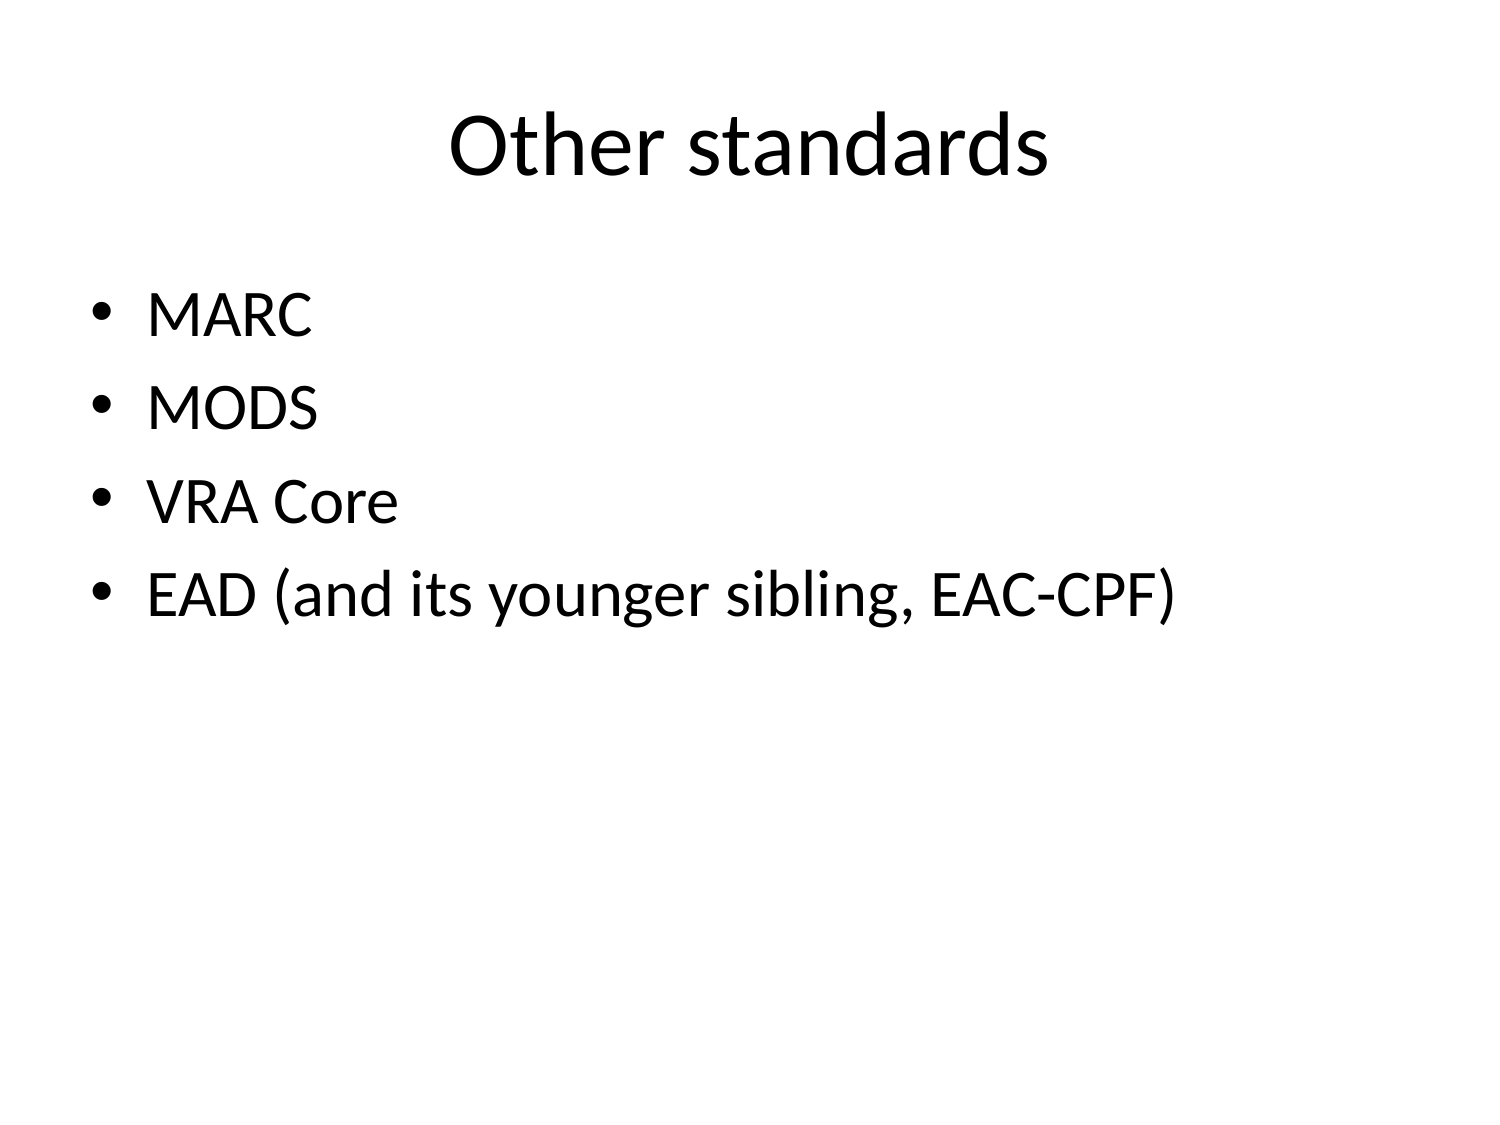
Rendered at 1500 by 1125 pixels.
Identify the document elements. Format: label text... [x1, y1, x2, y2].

title Other standards [75, 45, 1425, 233]
list MARC MODS VRA Core EAD (and its younger sibling, EAC-CPF) [75, 262, 1425, 1005]
